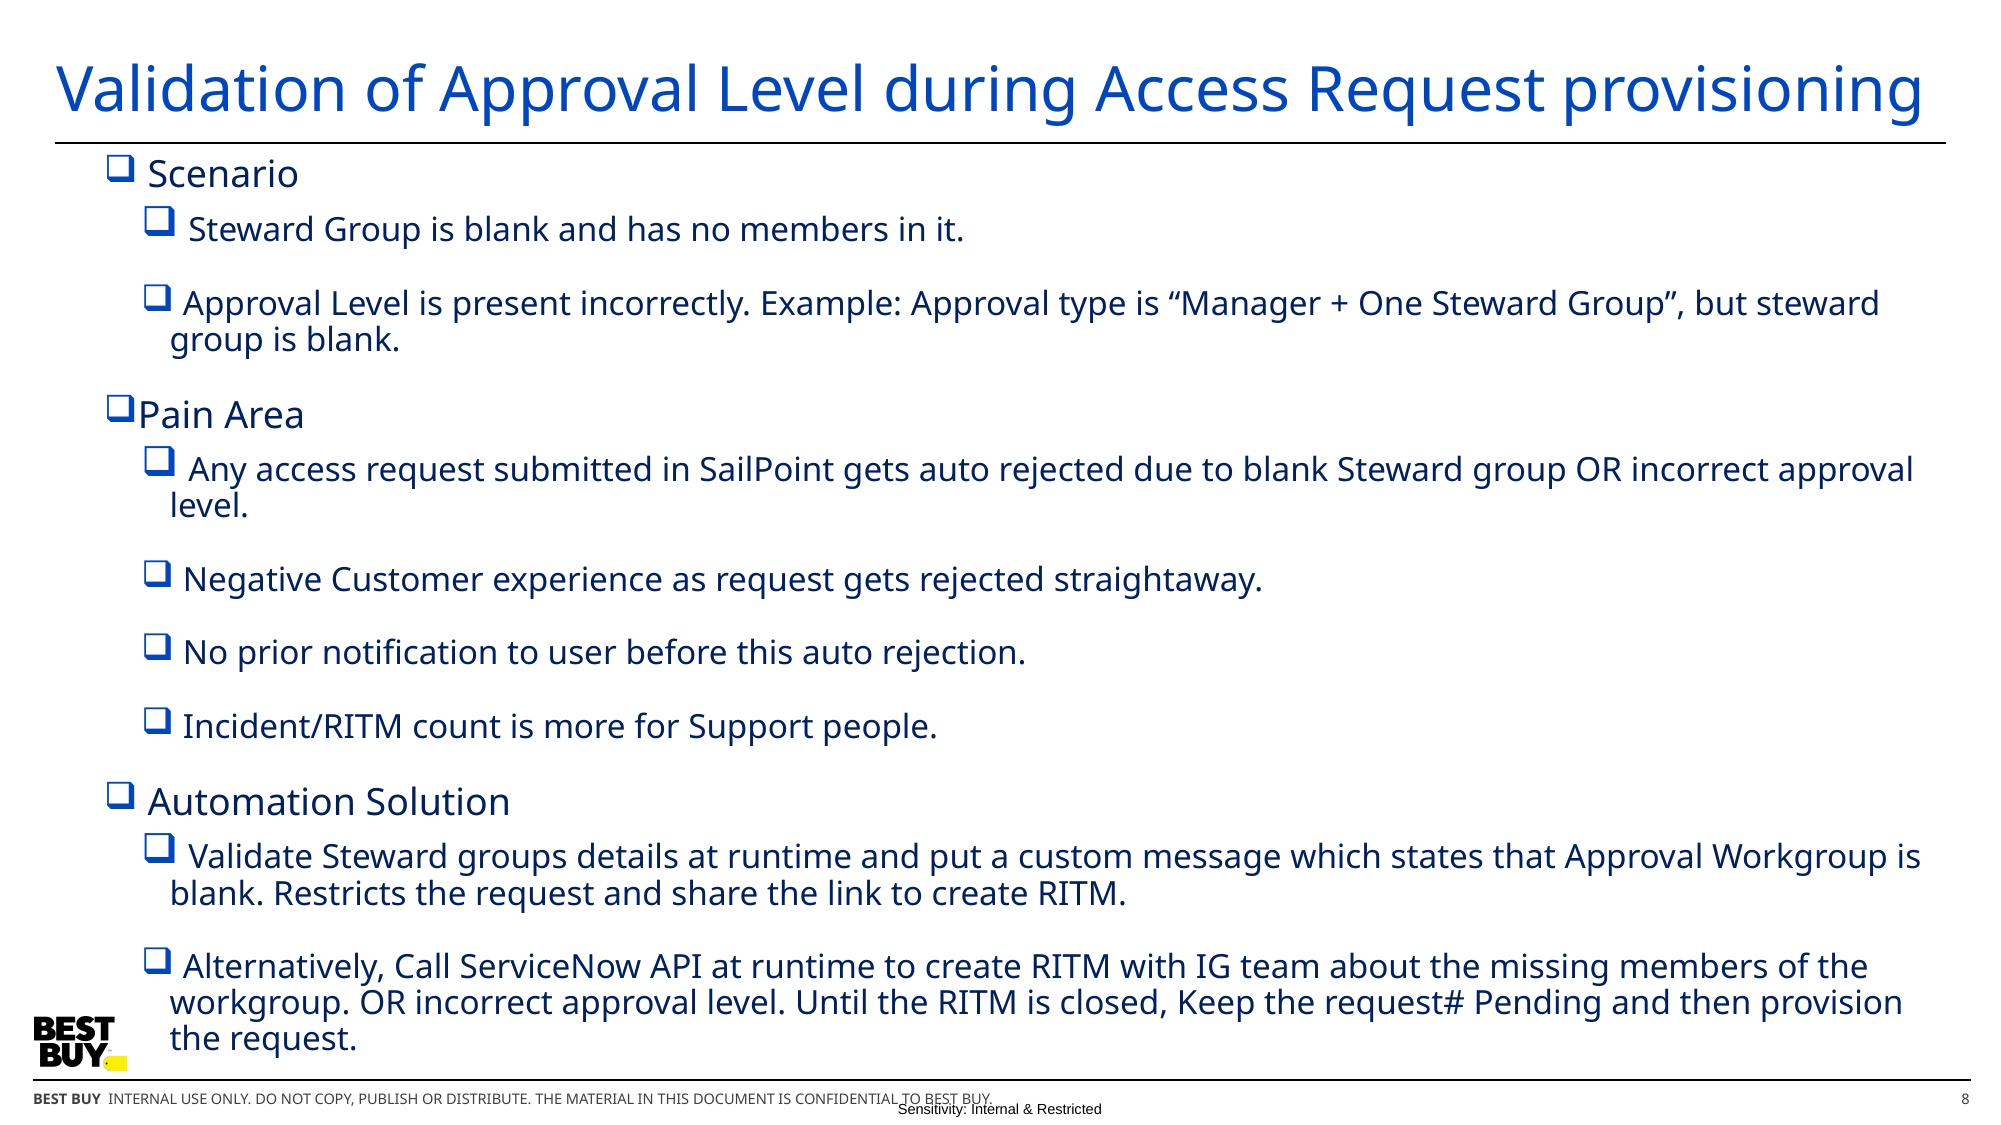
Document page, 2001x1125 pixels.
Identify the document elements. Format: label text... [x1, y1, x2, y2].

list Scenario Steward Group is blank and has no members in it. Approval Level is present incorrectly. Example: Approval type is “Manager + One Steward Group”, but steward group is blank. Pain Area Any access request submitted in SailPoint gets auto rejected due to blank Steward group OR incorrect approval level. Negative Customer experience as request gets rejected straightaway. No prior notification to user before this auto rejection. Incident/RITM count is more for Support people. Automation Solution Validate Steward groups details at runtime and put a custom message which states that Approval Workgroup is blank. Restricts the request and share the link to create RITM. Alternatively, Call ServiceNow API at runtime to create RITM with IG team about the missing members of the workgroup. OR incorrect approval level. Until the RITM is closed, Keep the request# Pending and then provision the request. [103, 155, 1944, 1007]
slide_number 8 [1935, 1090, 1970, 1116]
title Validation of Approval Level during Access Request provisioning [56, 48, 1947, 140]
picture [34, 1016, 127, 1071]
